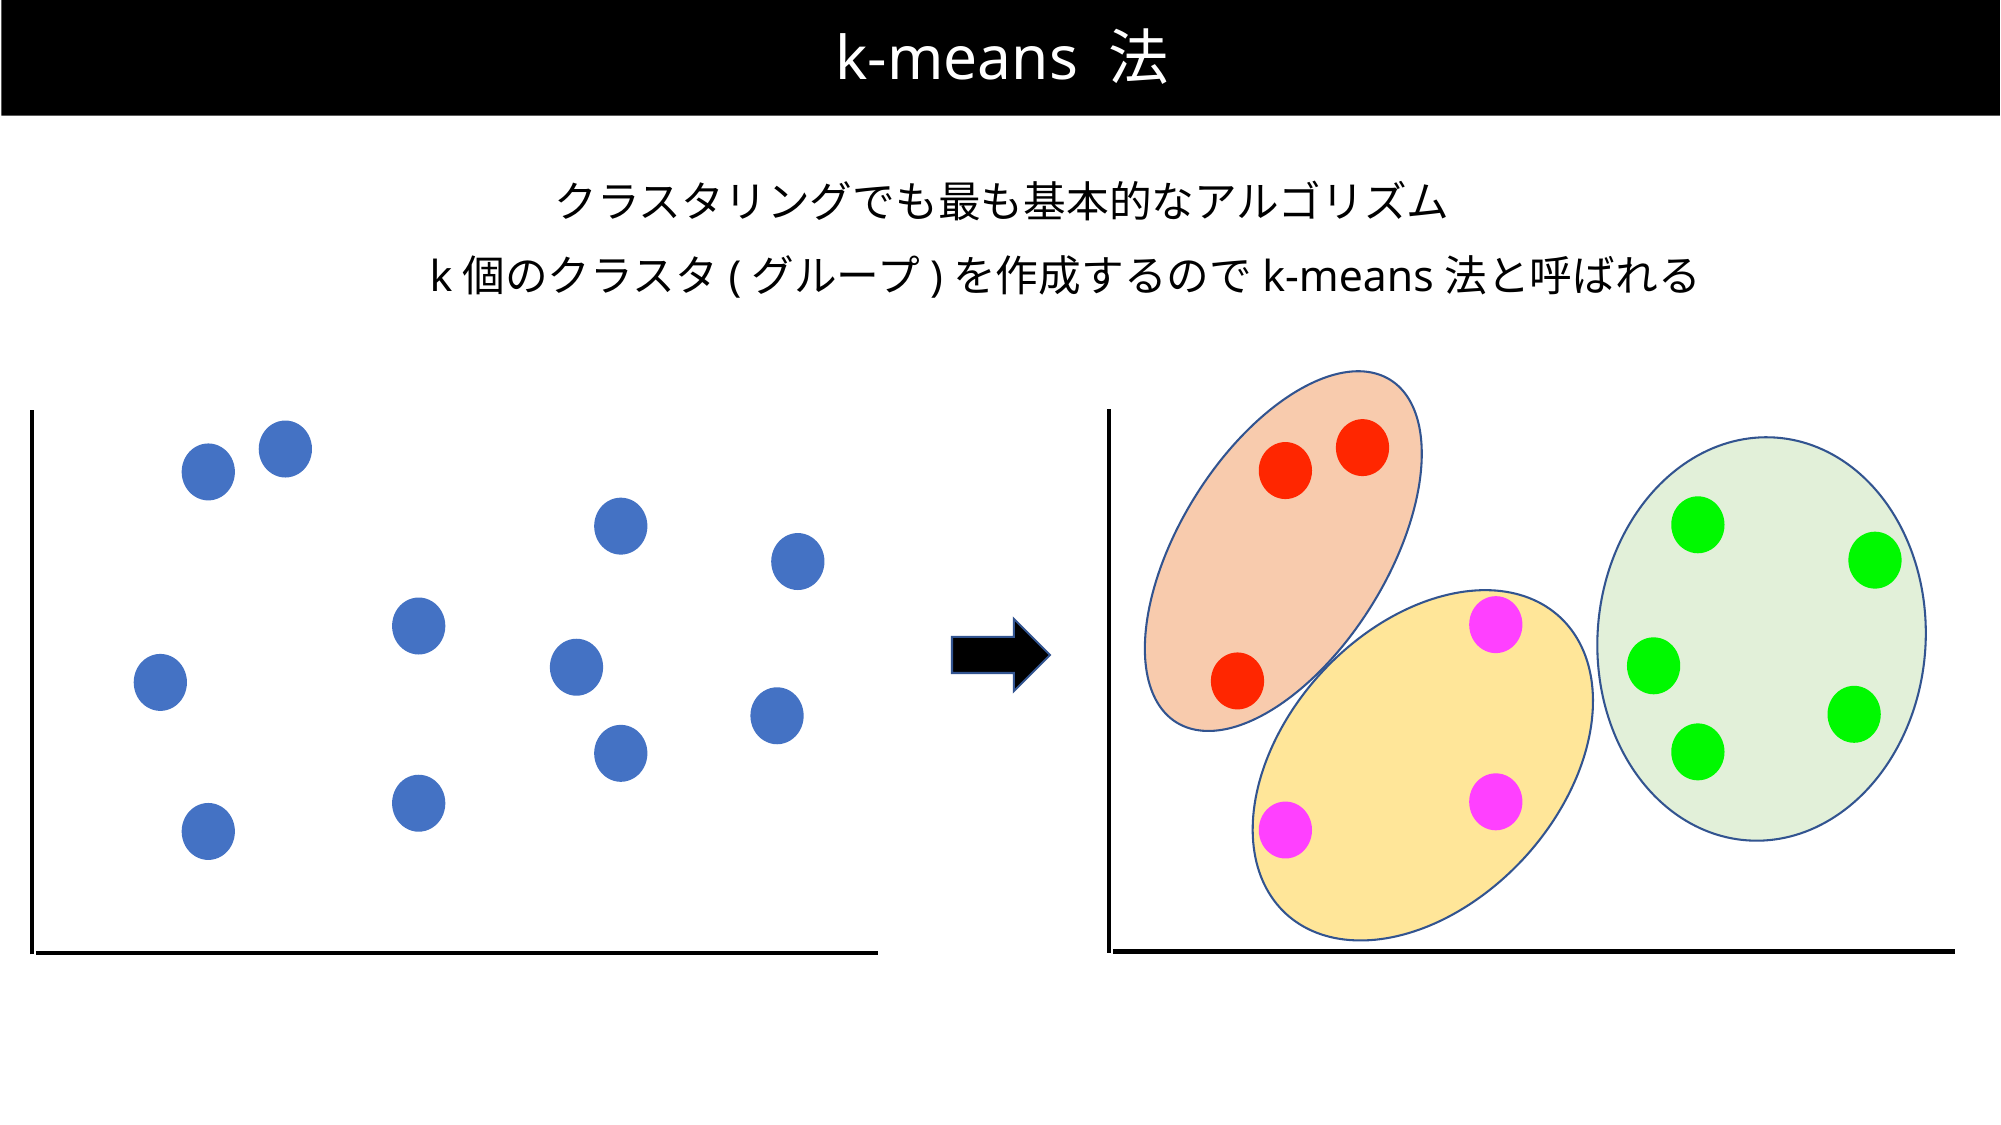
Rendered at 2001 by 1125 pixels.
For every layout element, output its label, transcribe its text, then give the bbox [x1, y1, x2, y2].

text_box [1469, 773, 1523, 831]
text_box [950, 616, 1052, 694]
text_box [1827, 685, 1881, 743]
text_box [392, 597, 446, 655]
text_box [133, 653, 187, 711]
text_box [1251, 589, 1595, 942]
text_box [258, 420, 312, 478]
text_box [392, 774, 446, 832]
text_box [1596, 436, 1927, 842]
text_box [771, 533, 825, 591]
text_box [1671, 496, 1725, 554]
text_box k-means 法 [831, 14, 1174, 96]
text_box [1335, 419, 1390, 477]
text_box [1143, 370, 1423, 732]
text_box クラスタリングでも最も基本的なアルゴリズム [550, 170, 1455, 231]
text_box [1258, 442, 1313, 500]
text_box [1848, 531, 1902, 589]
text_box [181, 443, 235, 501]
text_box [594, 724, 648, 782]
text_box [1210, 652, 1265, 710]
text_box [549, 638, 604, 696]
text_box [1, 0, 2000, 116]
text_box k個のクラスタ(グループ)を作成するのでk-means法と呼ばれる [425, 244, 1705, 305]
text_box [1469, 596, 1523, 654]
text_box [1626, 637, 1681, 695]
text_box [750, 687, 804, 745]
text_box [181, 802, 235, 860]
text_box [1671, 723, 1725, 781]
text_box [594, 497, 648, 555]
text_box [1258, 801, 1313, 859]
